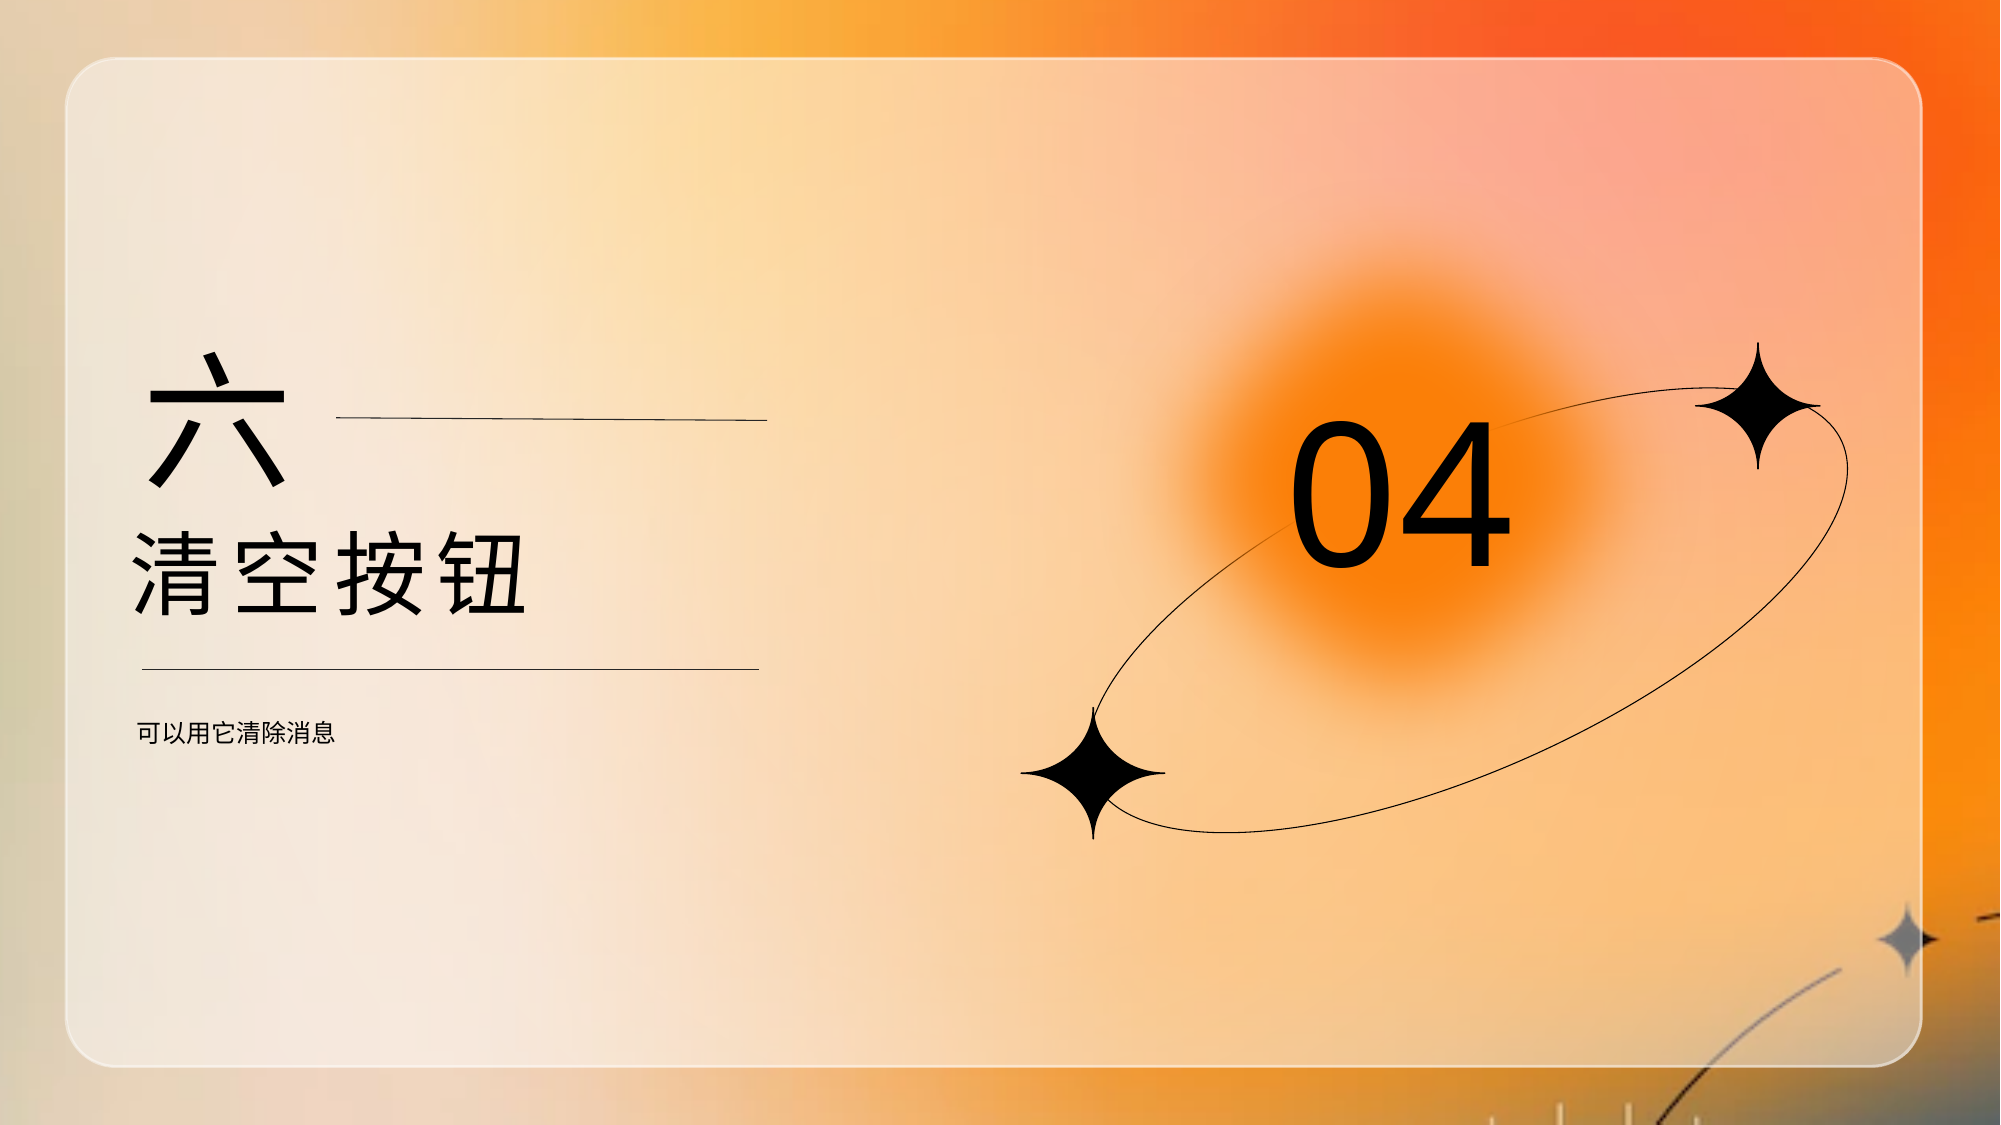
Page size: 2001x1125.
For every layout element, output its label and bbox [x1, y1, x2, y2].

text_box [1021, 342, 1879, 839]
picture [0, 0, 2000, 1125]
text_box [98, 320, 992, 756]
